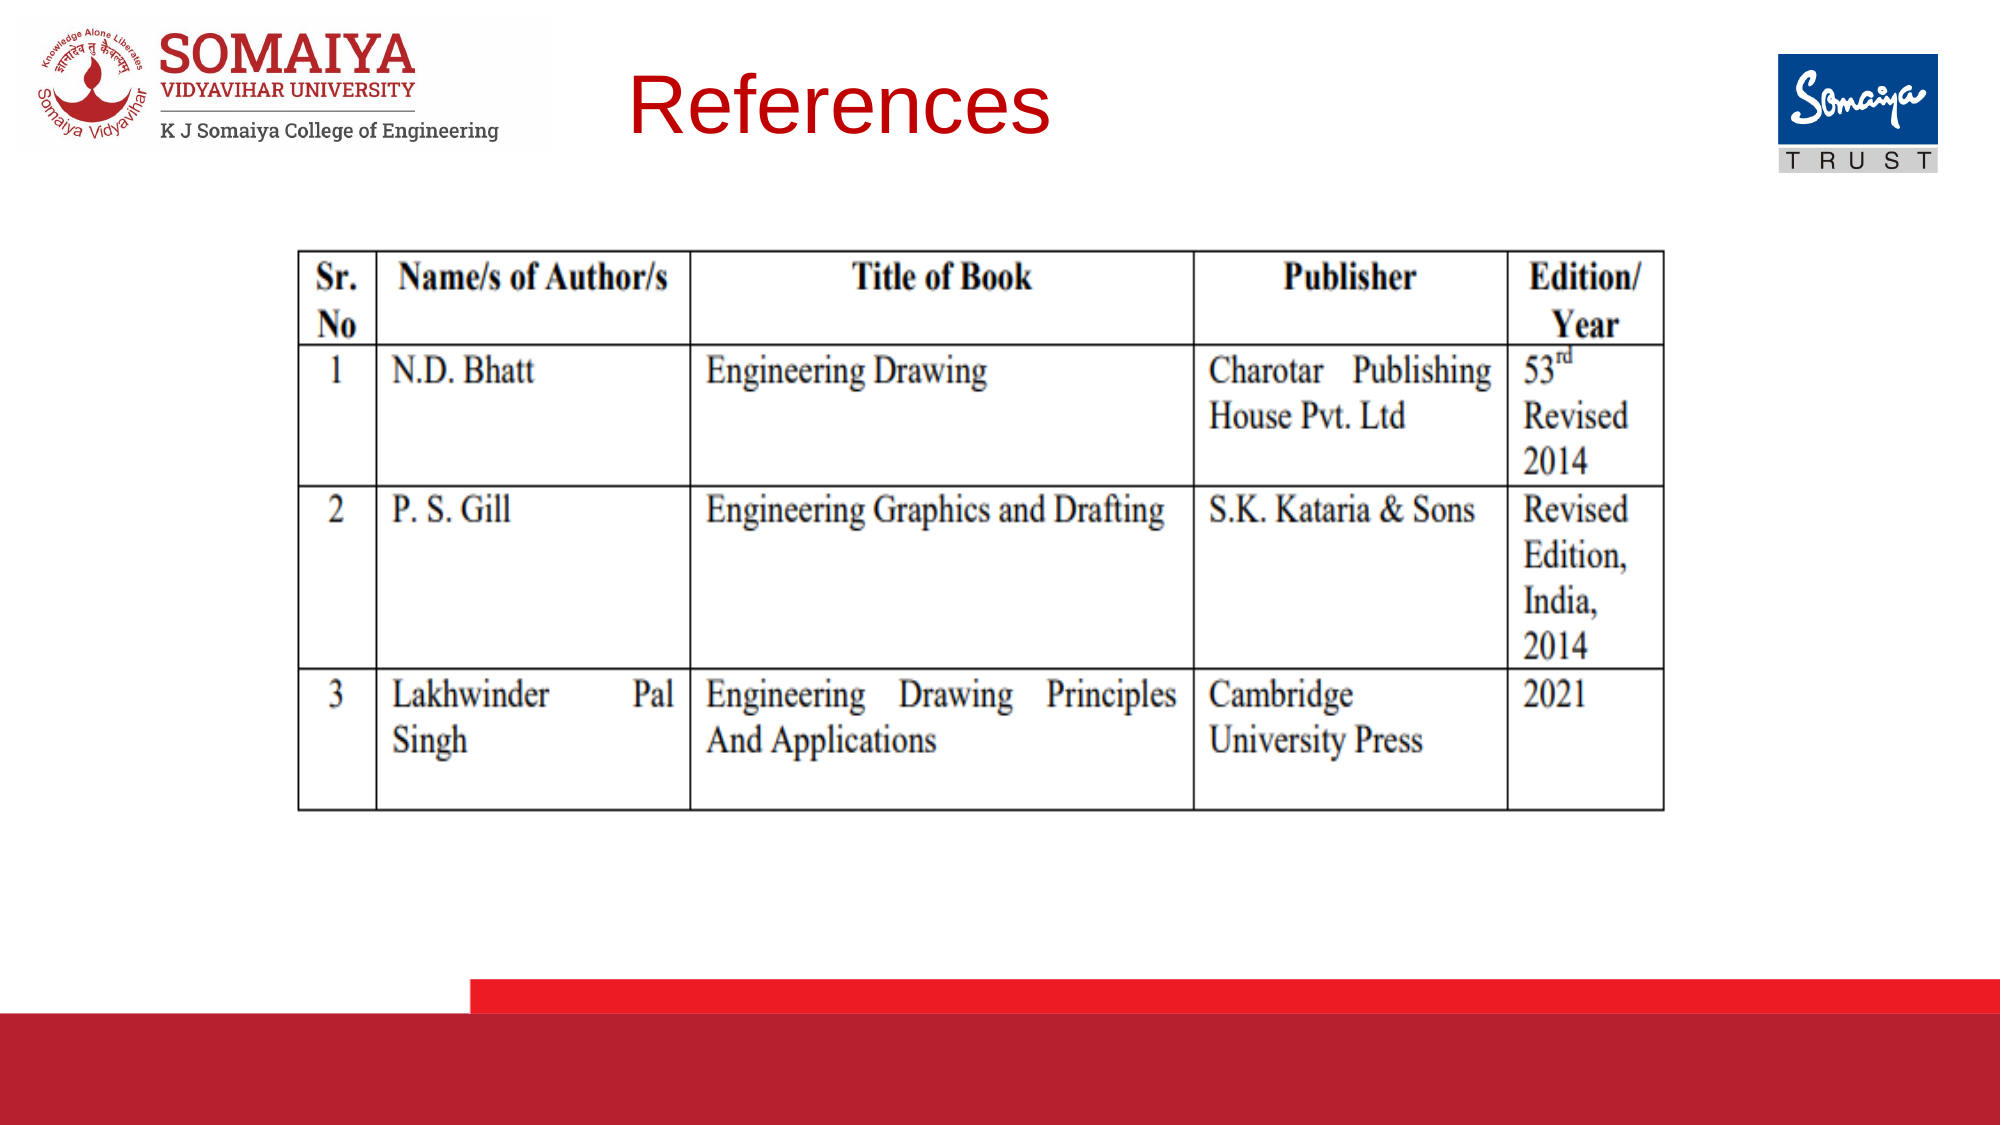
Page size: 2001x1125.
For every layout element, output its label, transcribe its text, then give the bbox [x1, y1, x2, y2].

title References [612, 0, 1799, 216]
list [1778, 54, 1938, 173]
picture [17, 18, 550, 152]
picture [0, 67, 2000, 1125]
